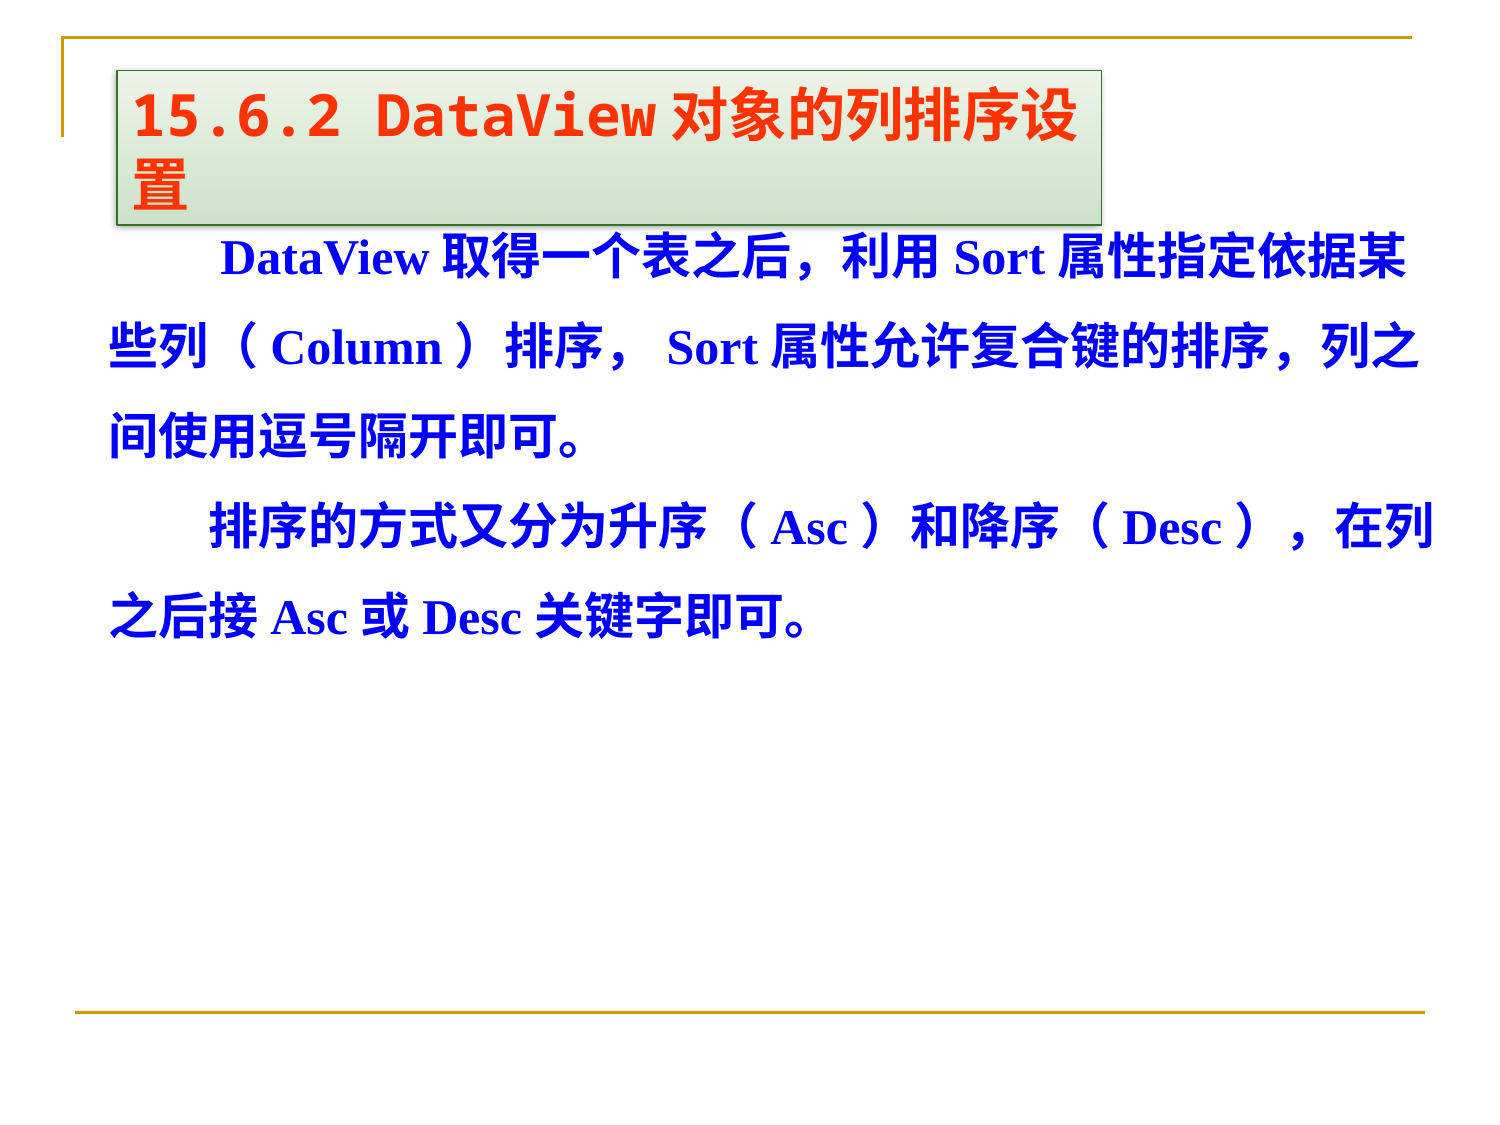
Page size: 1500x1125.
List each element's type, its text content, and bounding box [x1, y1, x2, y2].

text_box DataView取得一个表之后，利用Sort属性指定依据某些列（Column）排序，Sort属性允许复合键的排序，列之间使用逗号隔开即可。 排序的方式又分为升序（Asc）和降序（Desc），在列之后接Asc或Desc关键字即可。 [93, 187, 1452, 653]
text_box 15.6.2 DataView对象的列排序设置 [116, 70, 1102, 226]
